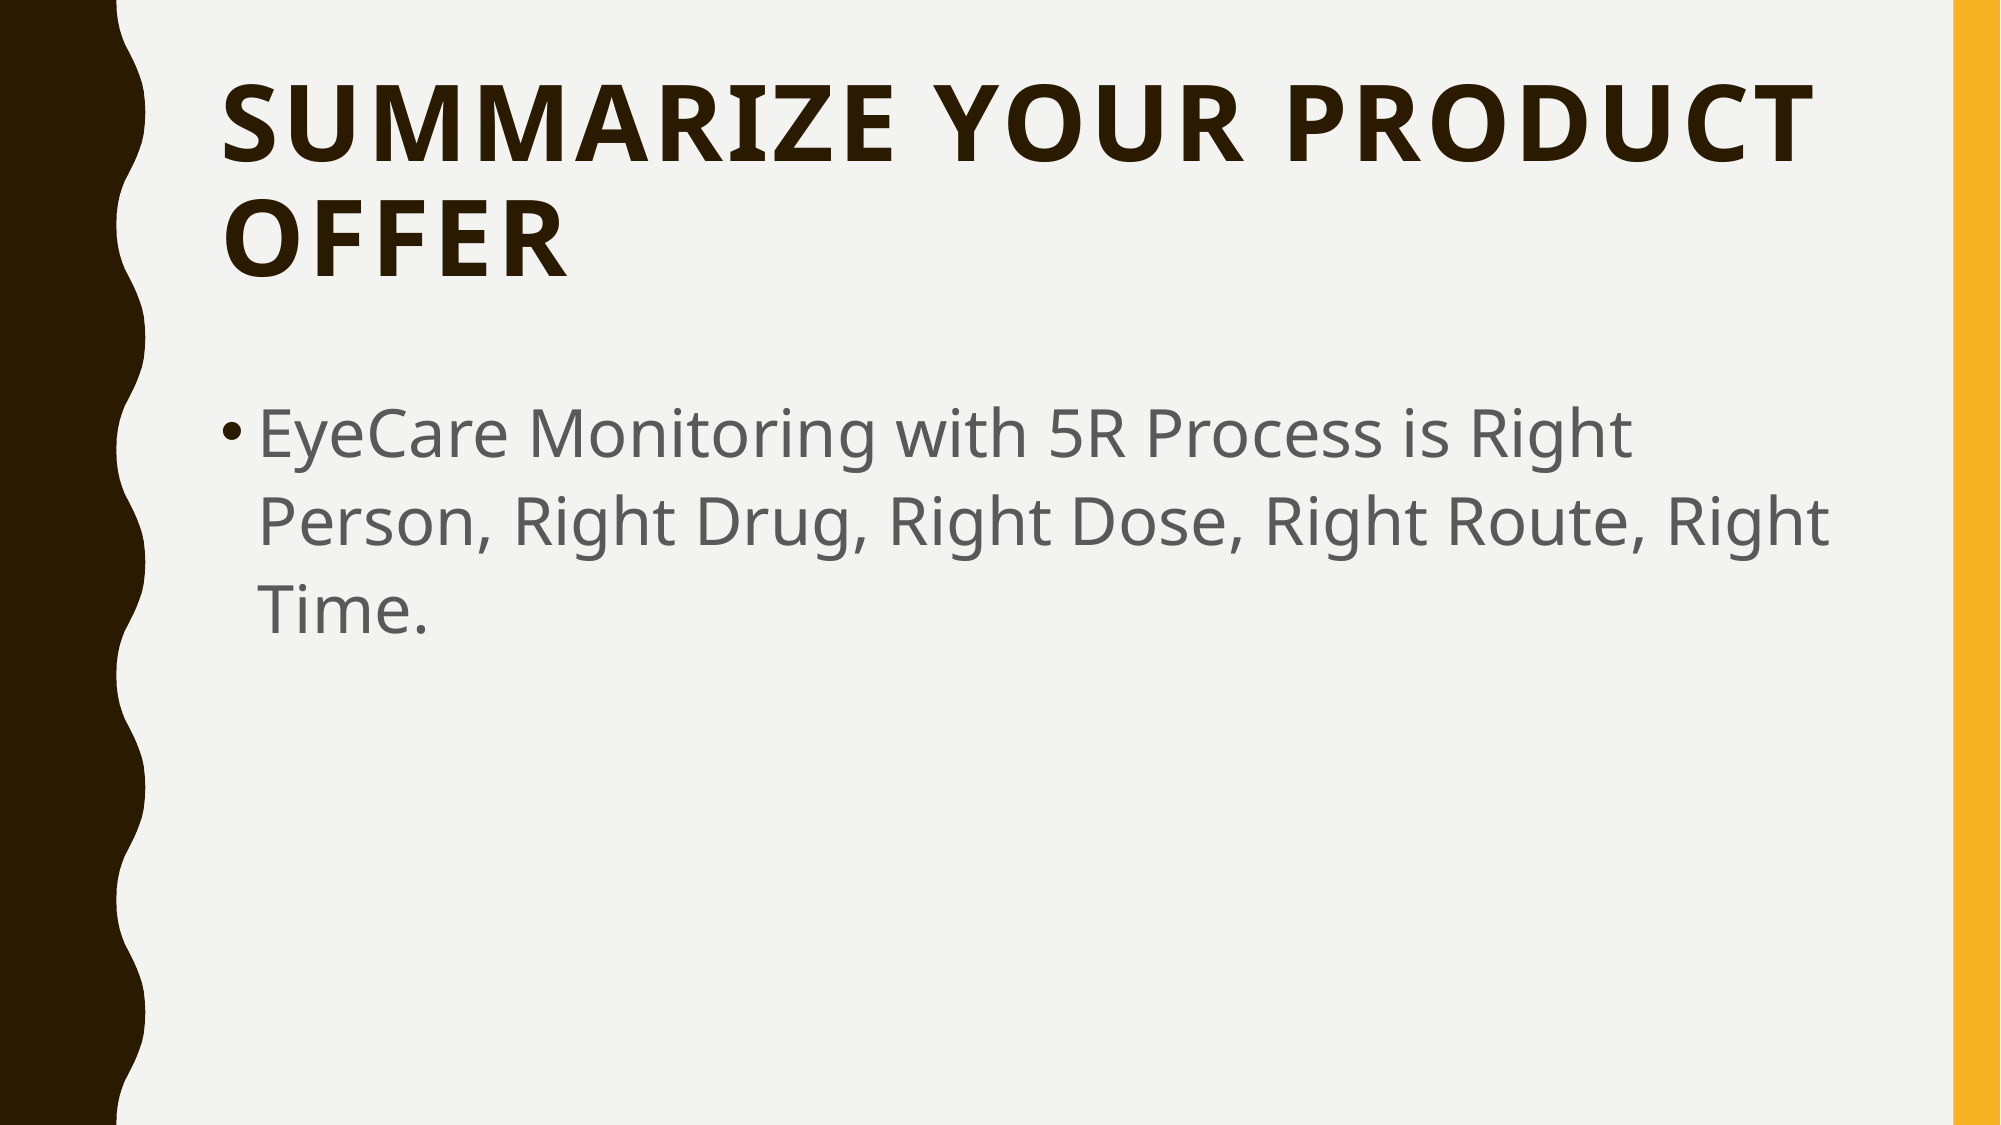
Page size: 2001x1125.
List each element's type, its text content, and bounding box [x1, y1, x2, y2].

list EyeCare Monitoring with 5R Process is Right Person, Right Drug, Right Dose, Right Route, Right Time. [205, 375, 1875, 965]
title Summarize your product offer [205, 62, 1875, 308]
